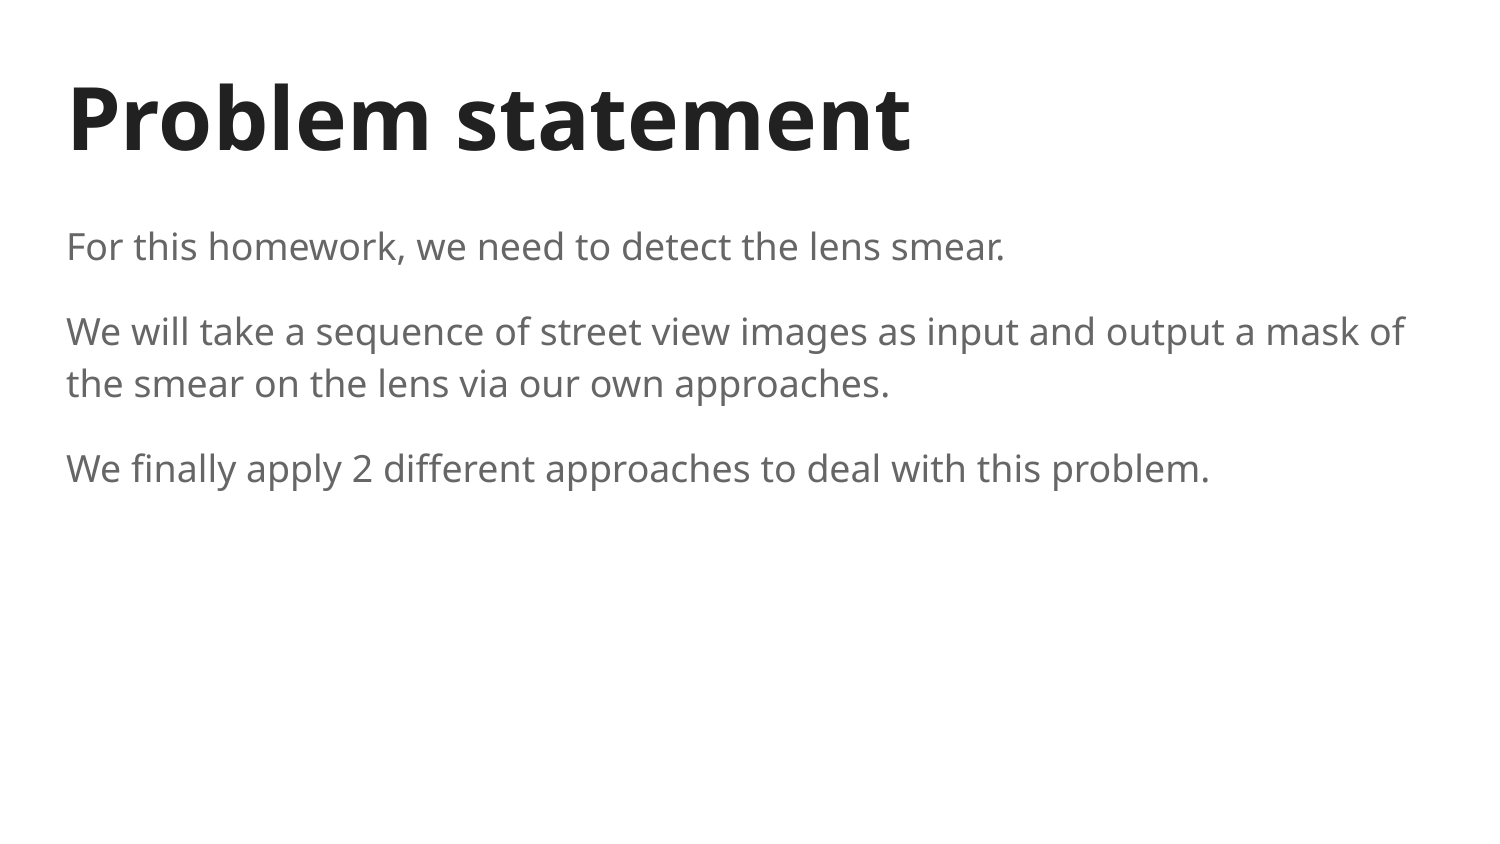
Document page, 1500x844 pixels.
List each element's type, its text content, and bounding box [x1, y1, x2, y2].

title Problem statement [51, 48, 1449, 180]
list For this homework, we need to detect the lens smear. We will take a sequence of street view images as input and output a mask of the smear on the lens via our own approaches. We finally apply 2 different approaches to deal with this problem. [51, 201, 1449, 750]
